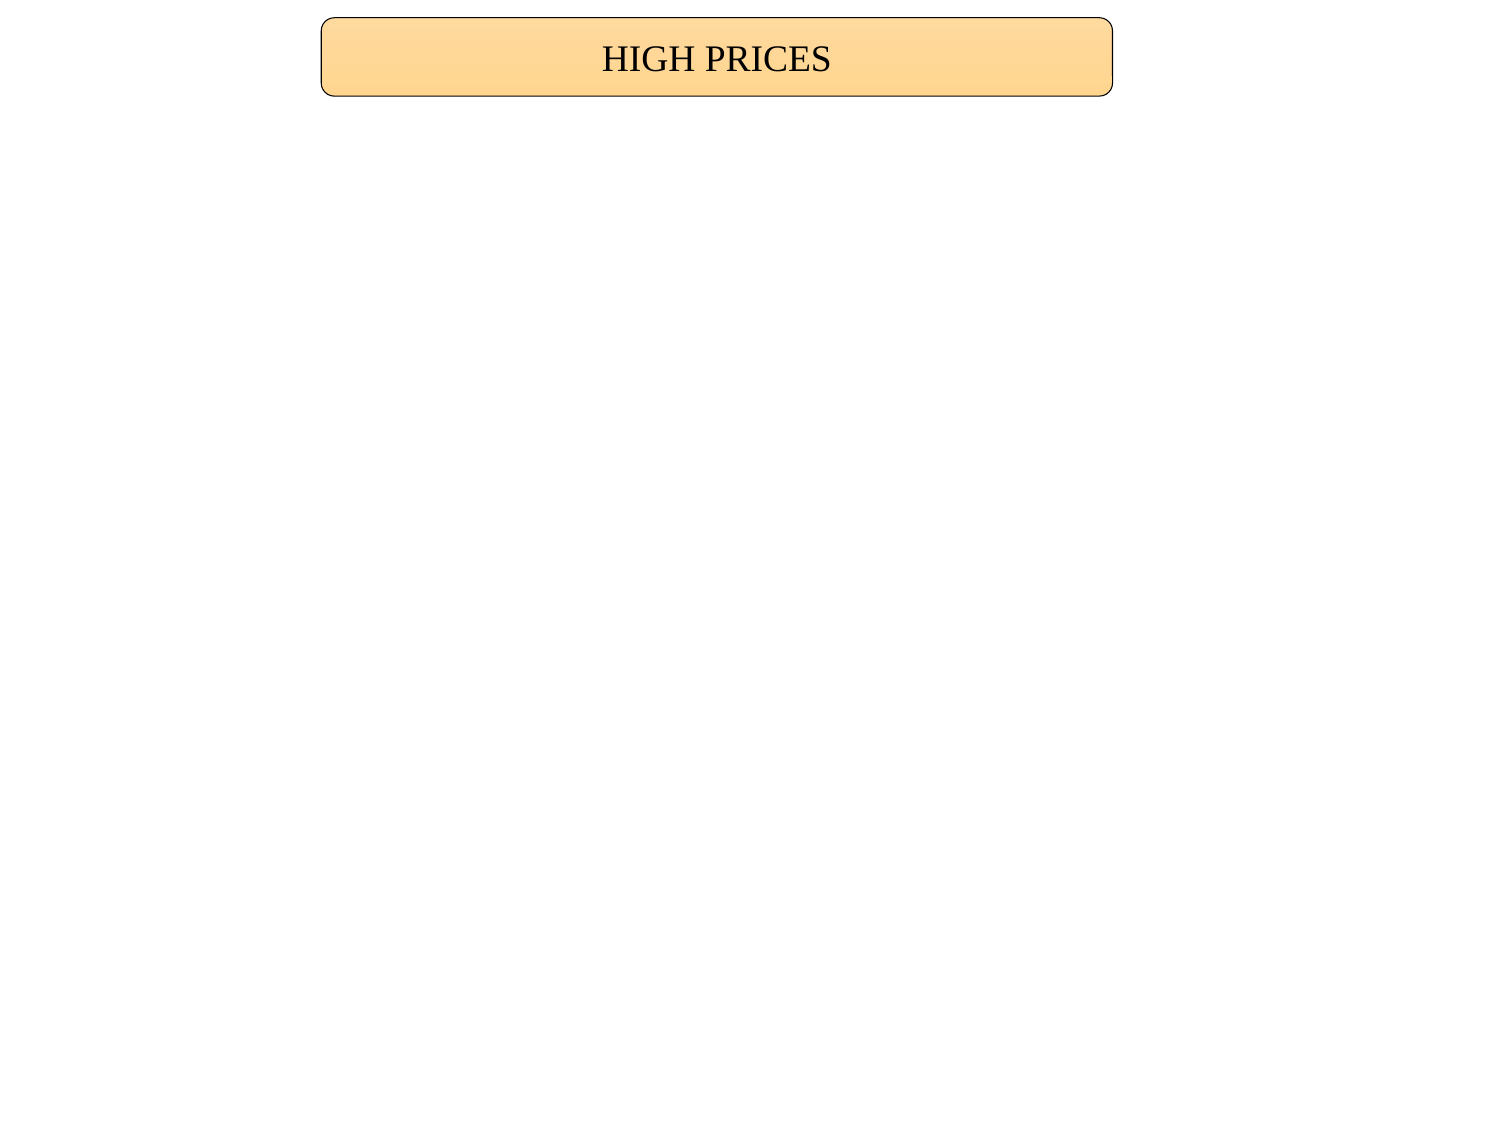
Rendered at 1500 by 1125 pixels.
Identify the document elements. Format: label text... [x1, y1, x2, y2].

text_box HIGH PRICES [320, 17, 1114, 97]
